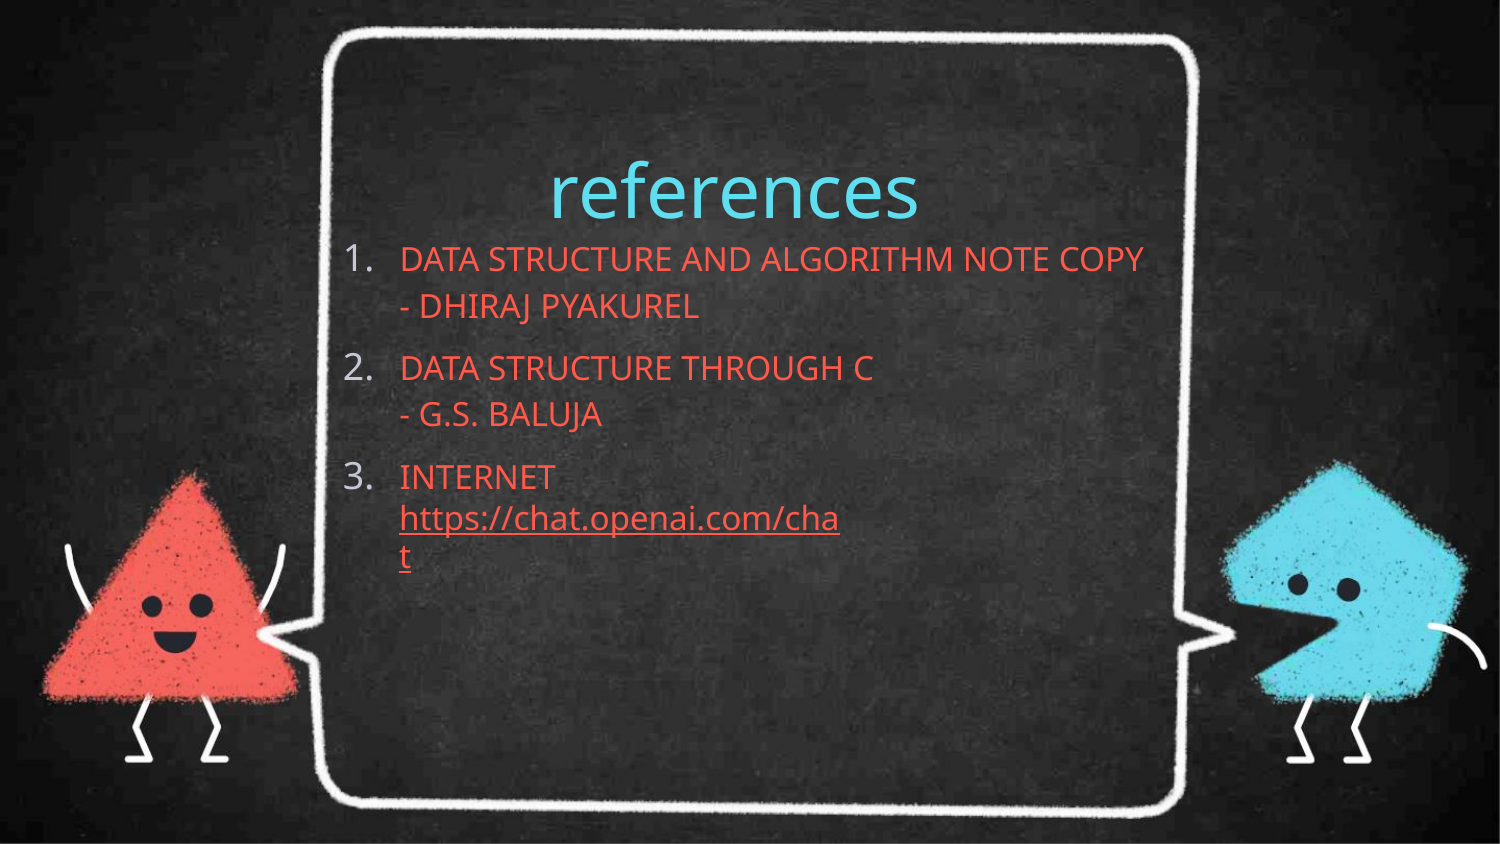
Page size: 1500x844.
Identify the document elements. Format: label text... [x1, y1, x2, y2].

text_box https://chat.openai.com/chat [399, 504, 843, 581]
text_box [0, 0, 1500, 844]
text_box references 1. DATA STRUCTURE AND ALGORITHM NOTE COPY [342, 130, 1206, 279]
text_box - DHIRAJ PYAKUREL [399, 286, 742, 325]
text_box 3. INTERNET [342, 454, 584, 498]
text_box 2. DATA STRUCTURE THROUGH C - G.S. BALUJA [342, 345, 929, 434]
